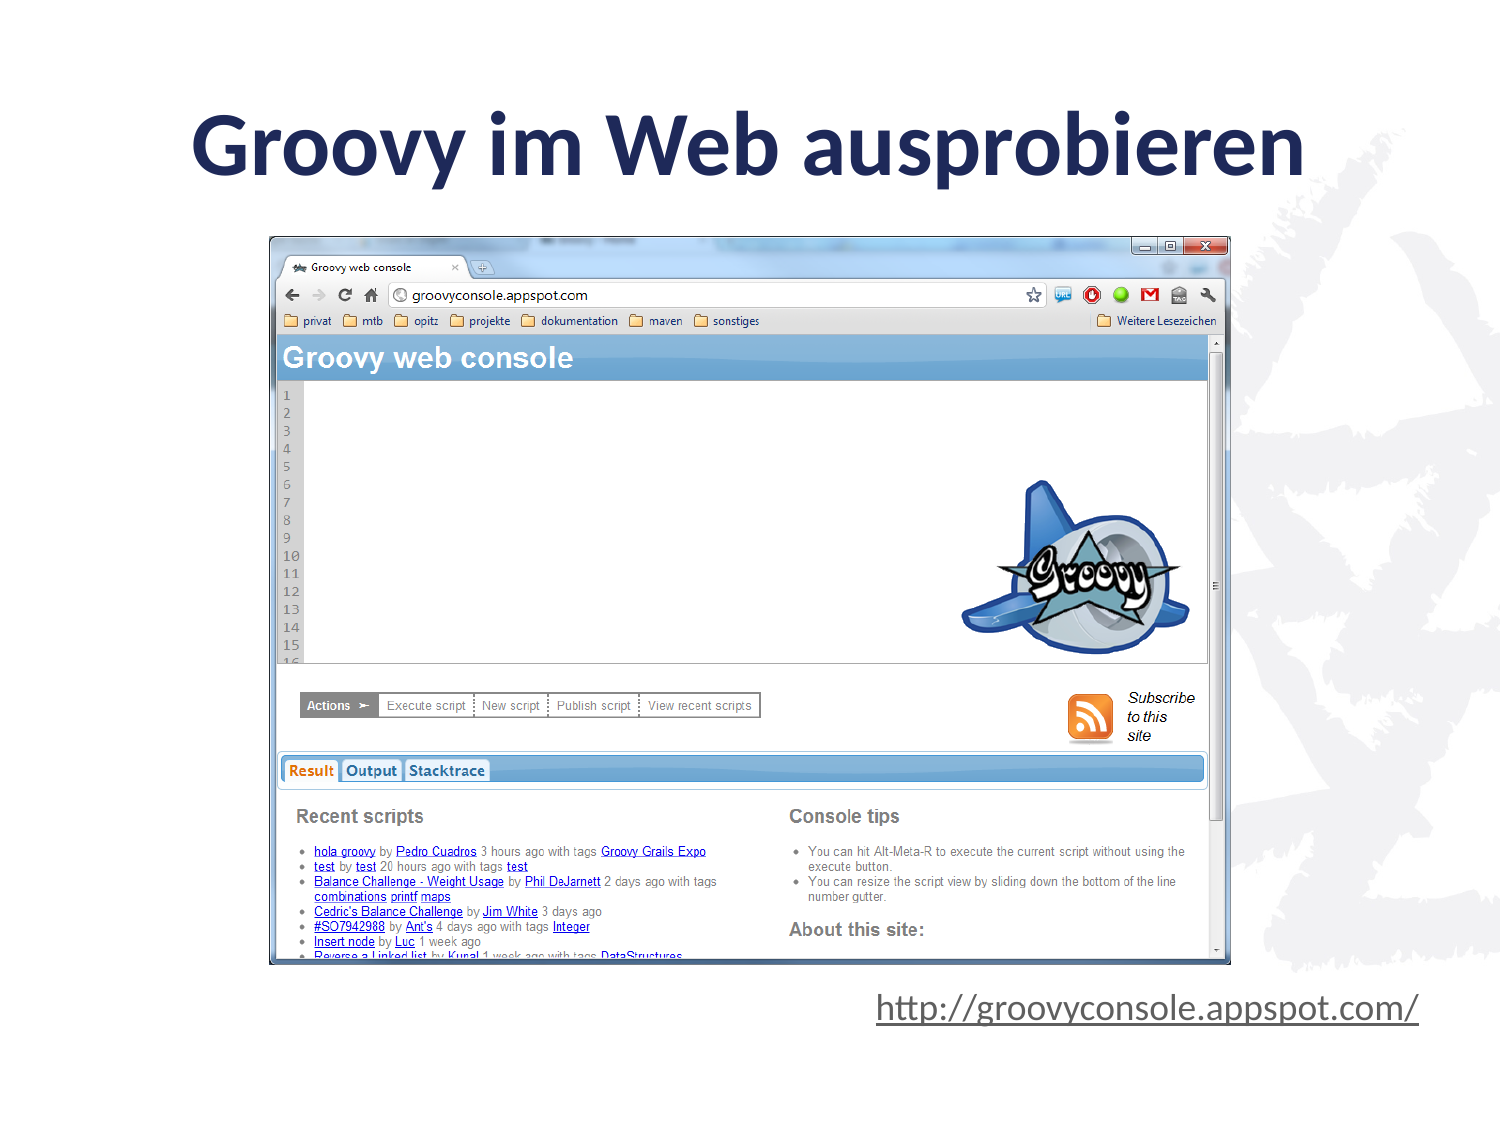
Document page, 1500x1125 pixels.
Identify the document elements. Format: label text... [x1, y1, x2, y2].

text_box http://groovyconsole.appspot.com/ [860, 975, 1435, 1036]
picture [268, 128, 1500, 973]
title Groovy im Web ausprobieren [75, 45, 1425, 233]
